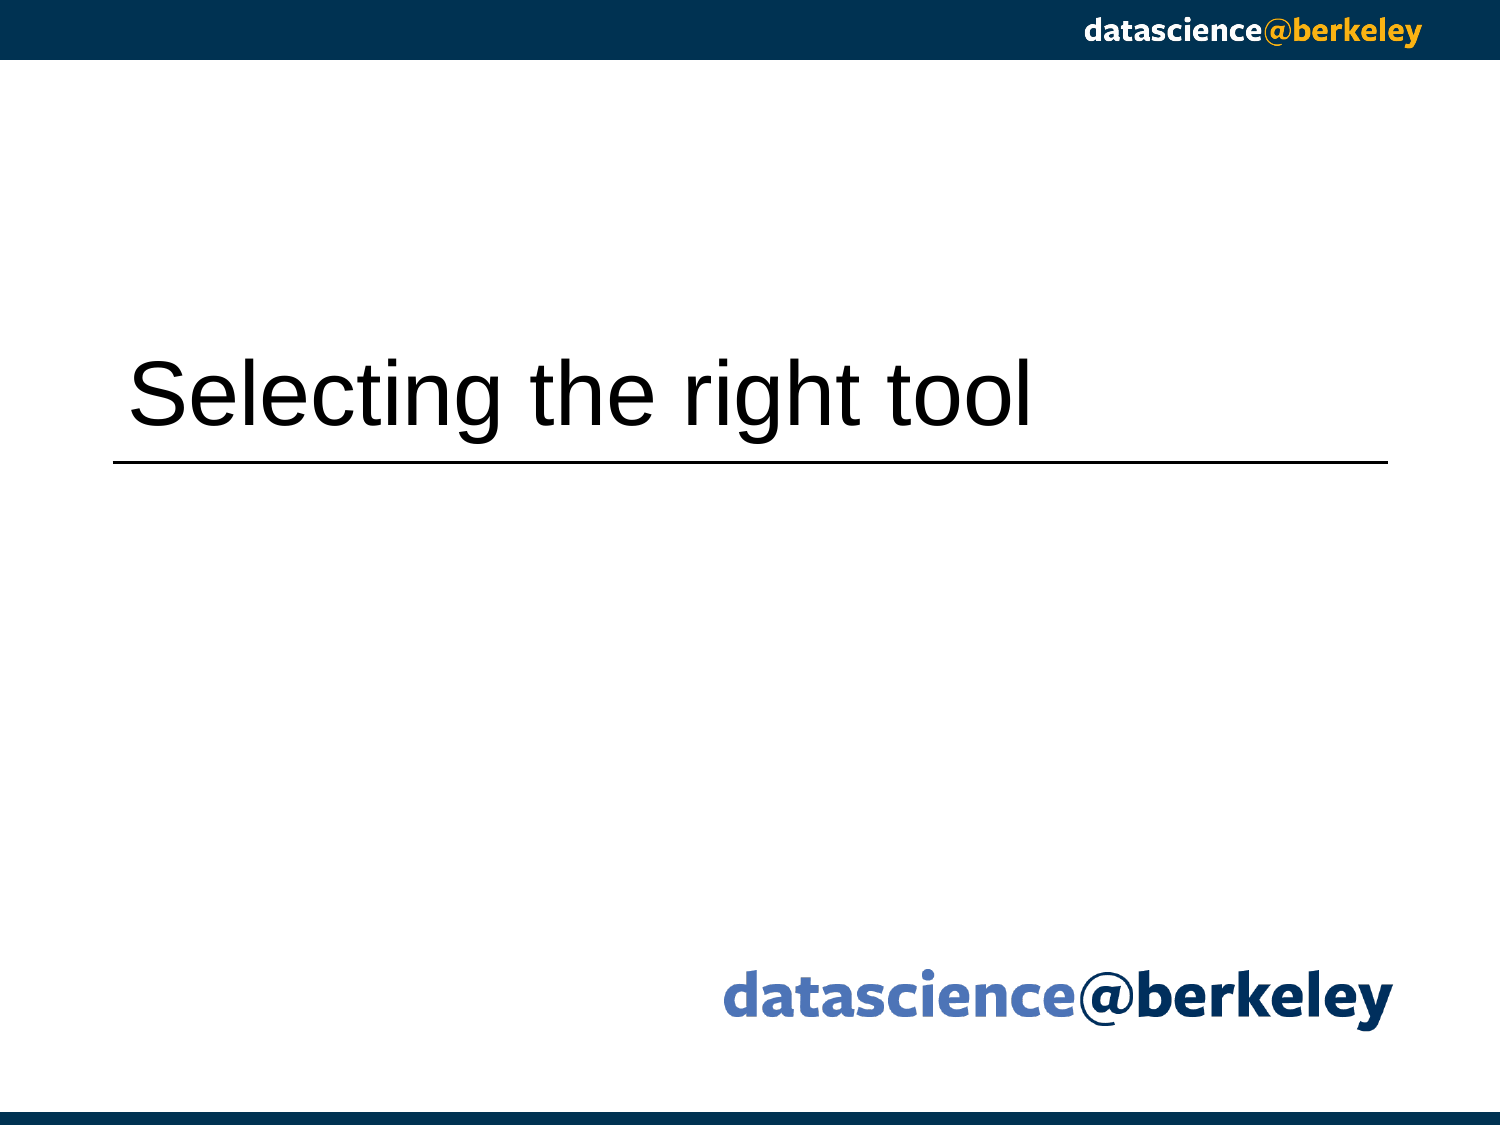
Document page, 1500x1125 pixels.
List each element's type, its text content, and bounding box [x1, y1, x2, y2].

picture [1079, 10, 1431, 52]
picture [713, 956, 1411, 1038]
title Selecting the right tool [112, 314, 1388, 463]
